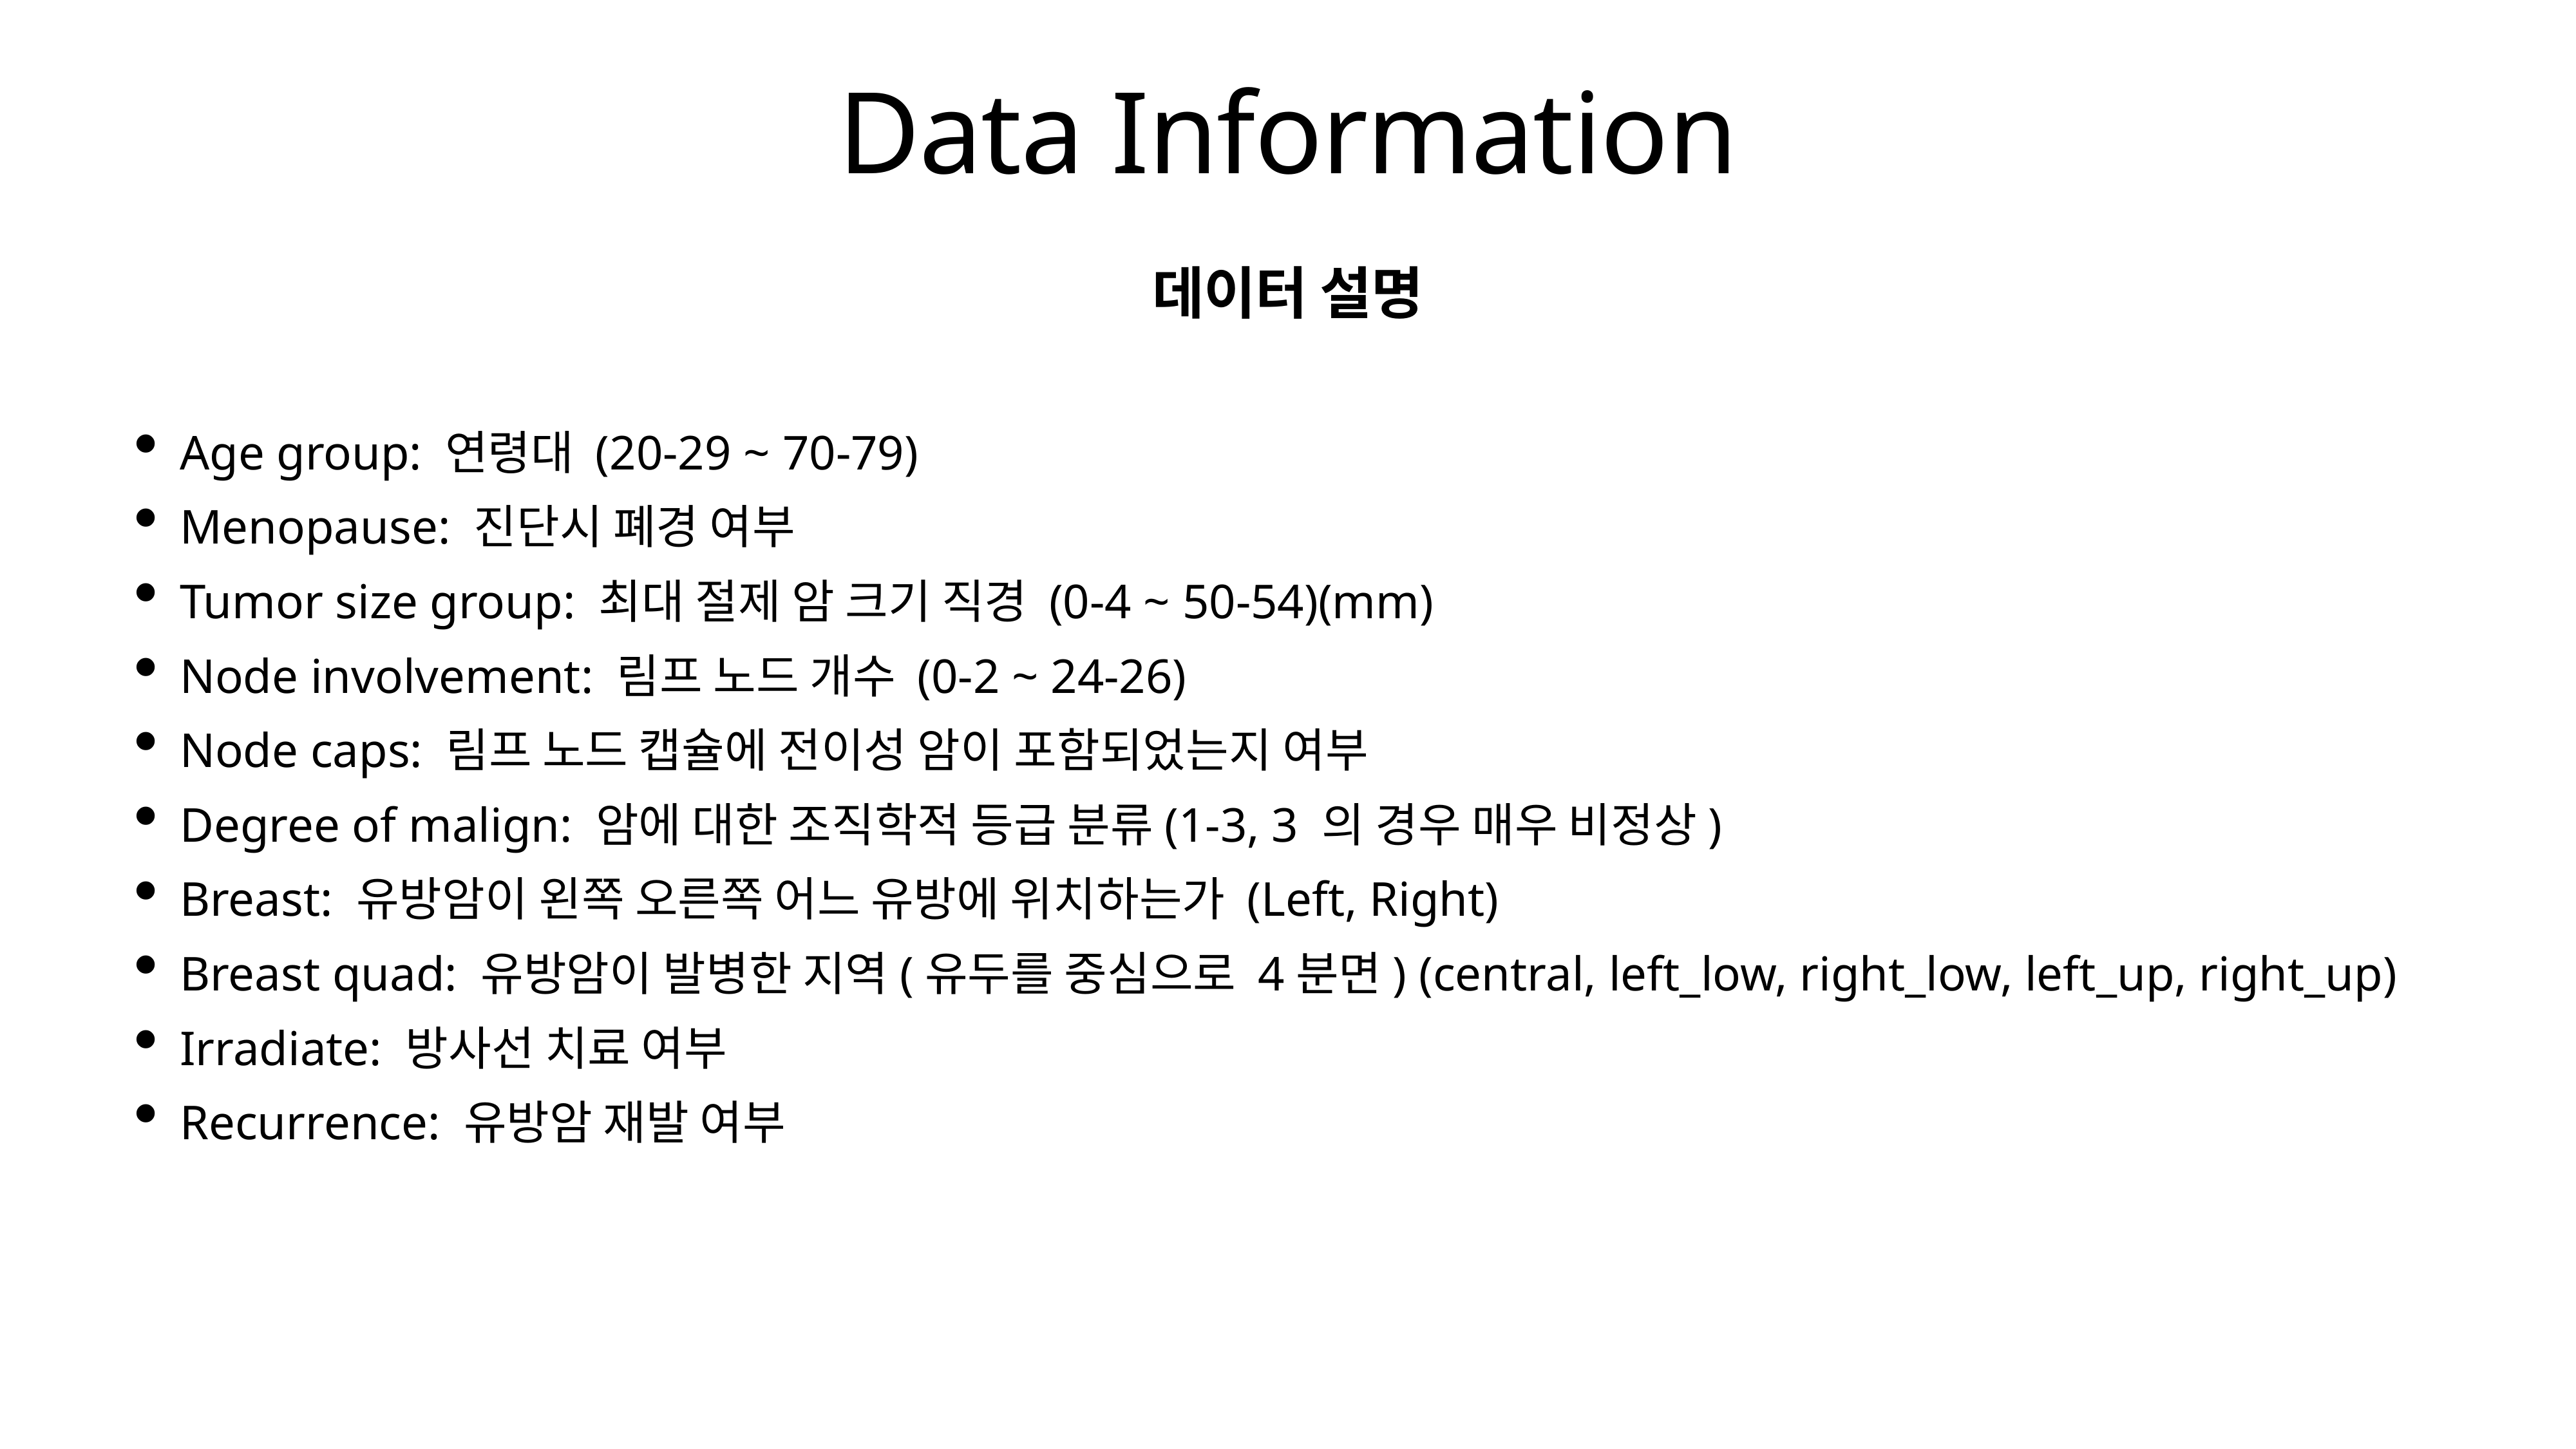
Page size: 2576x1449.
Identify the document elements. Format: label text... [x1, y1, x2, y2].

list Age group: 연령대 (20-29 ~ 70-79) Menopause: 진단시 폐경 여부 Tumor size group: 최대 절제 암 크기 직경 (0-4 ~ 50-54)(mm) Node involvement: 림프 노드 개수 (0-2 ~ 24-26) Node caps: 림프 노드 캡슐에 전이성 암이 포함되었는지 여부 Degree of malign: 암에 대한 조직학적 등급 분류(1-3, 3 의 경우 매우 비정상) Breast: 유방암이 왼쪽 오른쪽 어느 유방에 위치하는가 (Left, Right) Breast quad: 유방암이 발병한 지역(유두를 중심으로 4분면) (central, left_low, right_low, left_up, right_up) Irradiate: 방사선 치료 여부 Recurrence: 유방암 재발 여부 [128, 423, 2448, 1321]
list 데이터 설명 [128, 251, 2448, 341]
title Data Information [128, 81, 2448, 251]
